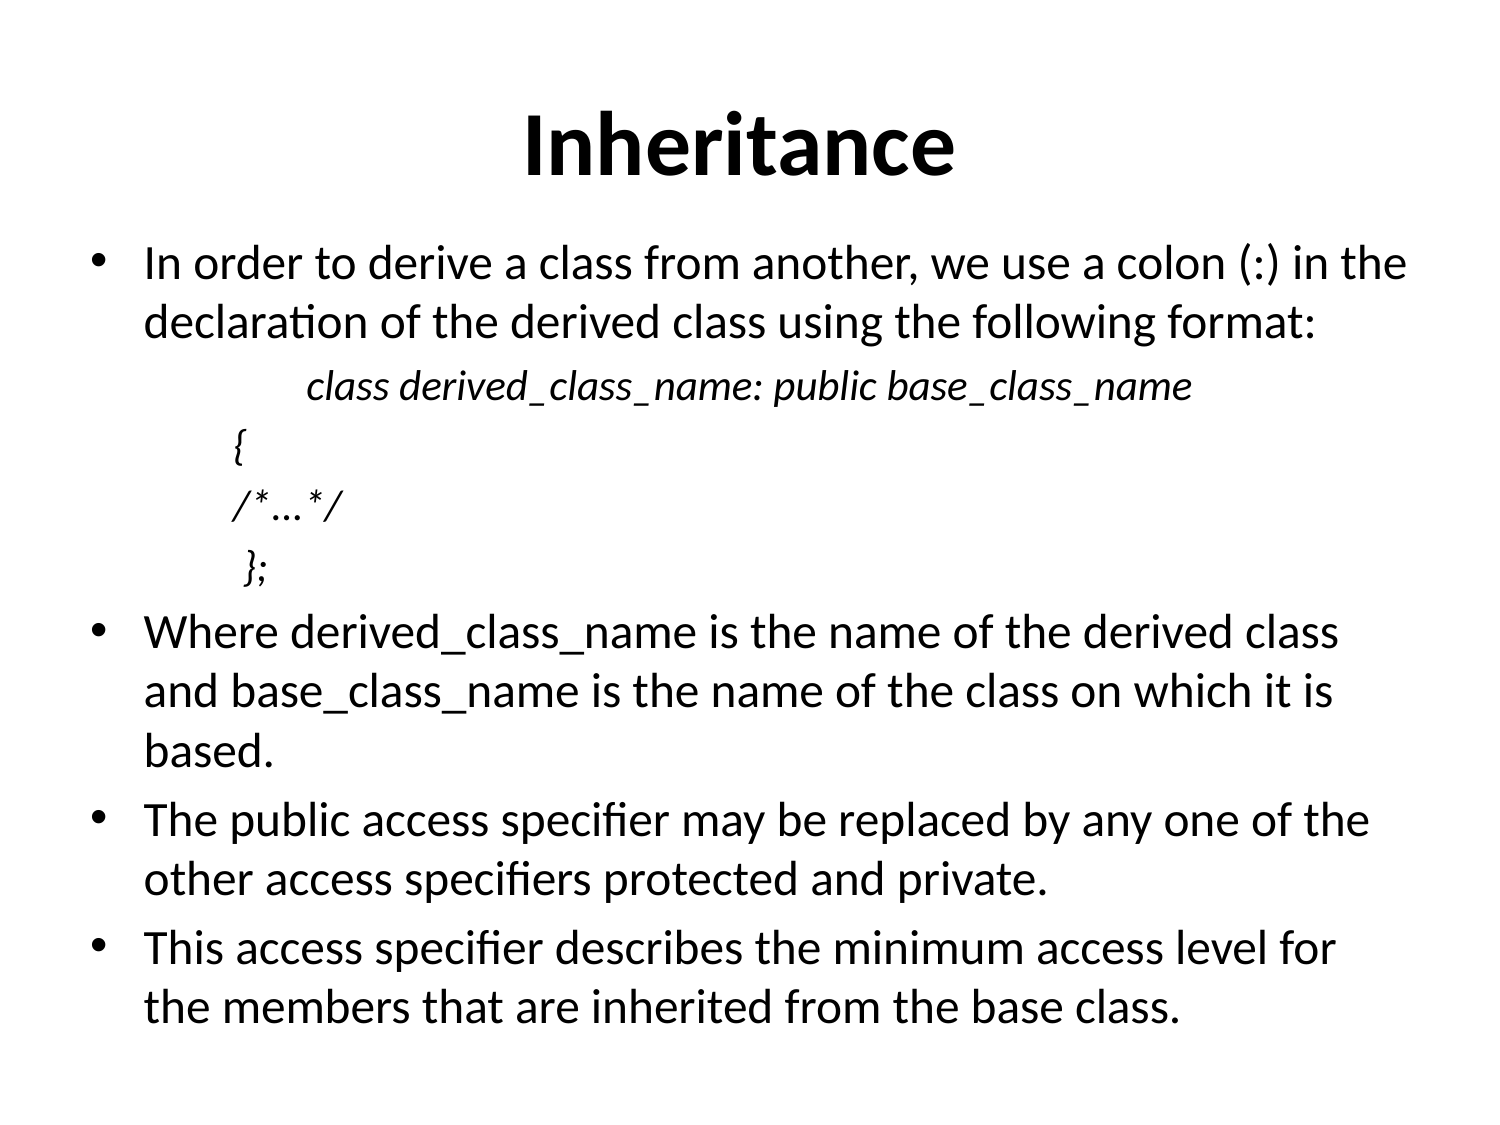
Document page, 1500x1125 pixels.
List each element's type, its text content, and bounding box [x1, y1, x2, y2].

title Inheritance [75, 45, 1425, 222]
list In order to derive a class from another, we use a colon (:) in the declaration of the derived class using the following format: class derived_class_name: public base_class_name { /*...*/ }; Where derived_class_name is the name of the derived class and base_class_name is the name of the class on which it is based. The public access specifier may be replaced by any one of the other access specifiers protected and private. This access specifier describes the minimum access level for the members that are inherited from the base class. [75, 222, 1425, 1067]
